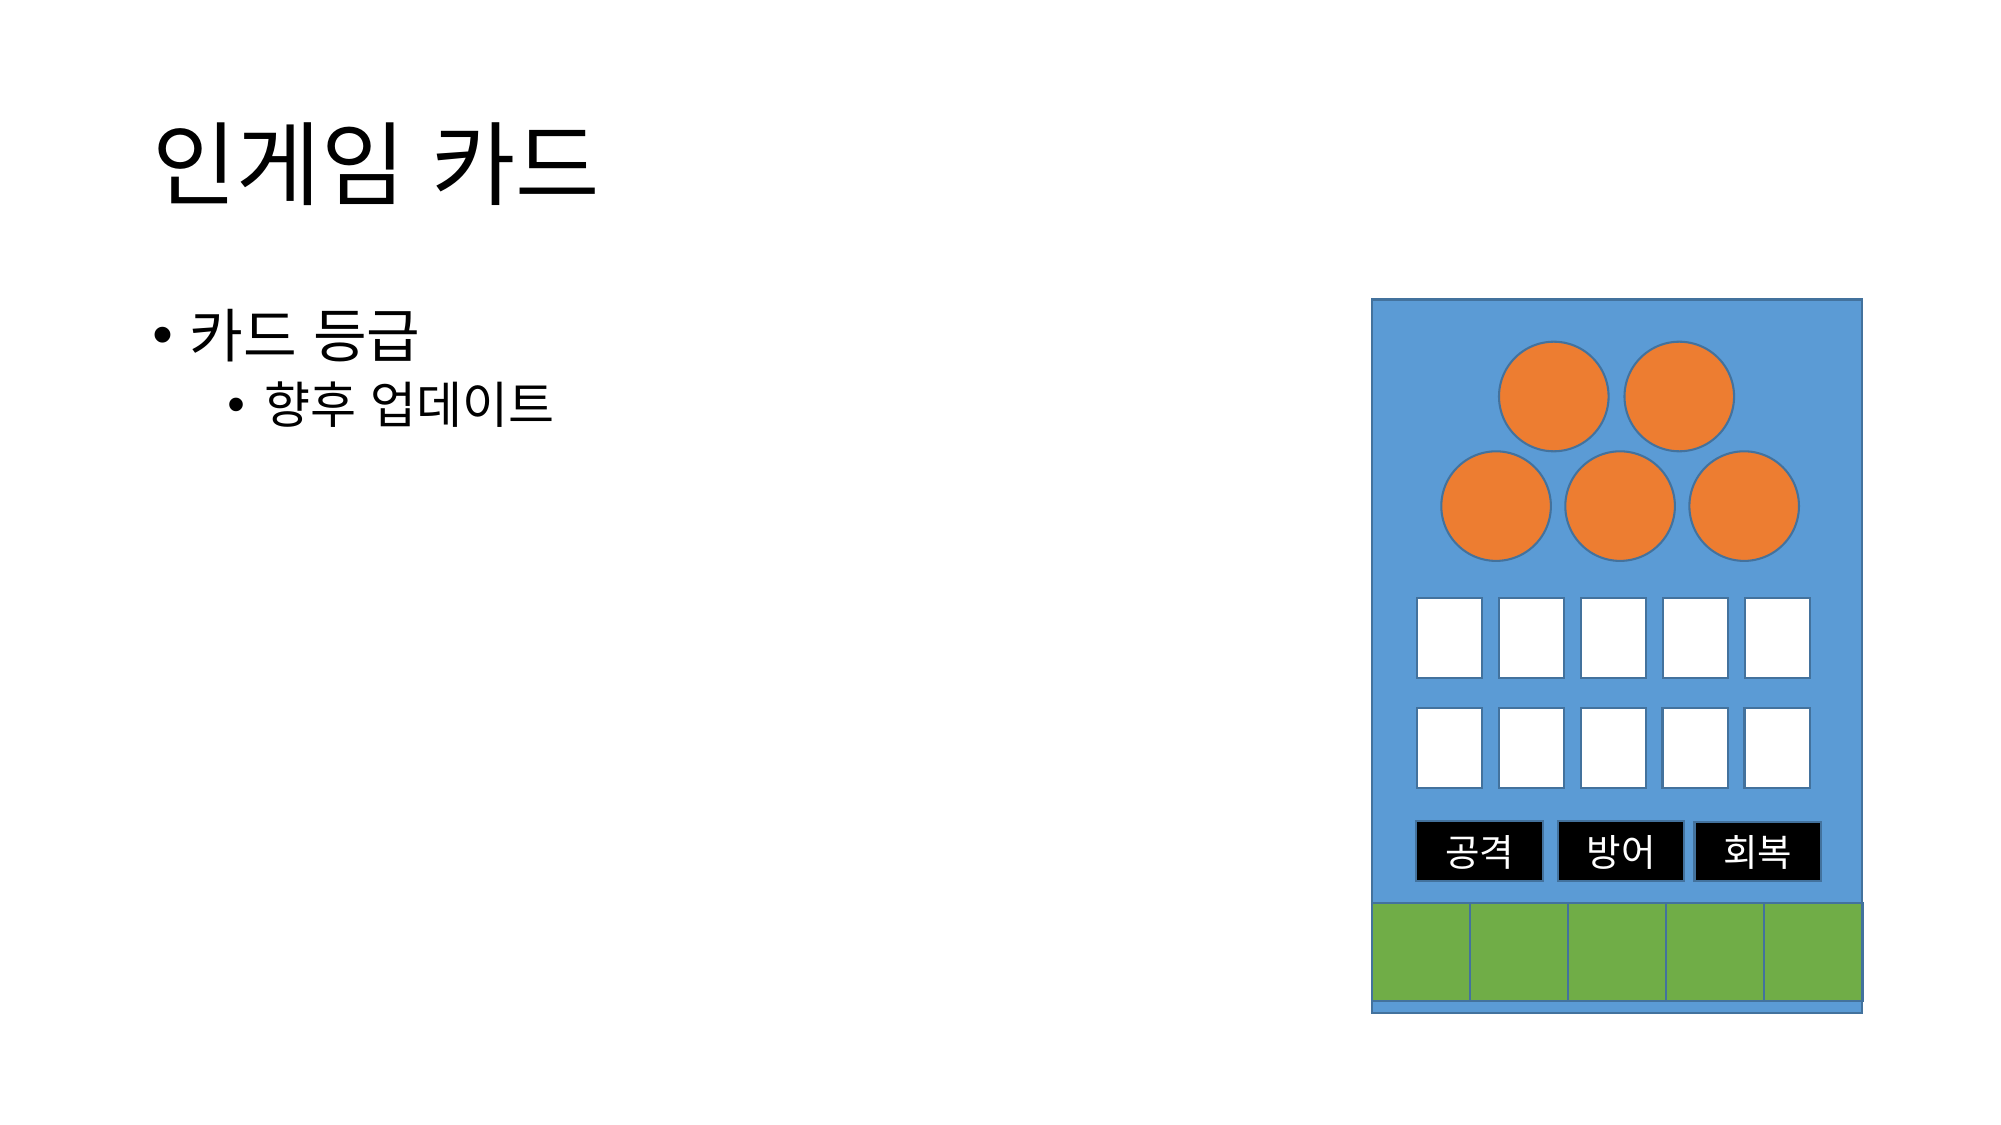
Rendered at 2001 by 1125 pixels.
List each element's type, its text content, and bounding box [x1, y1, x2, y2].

list 카드 등급 향후 업데이트 [137, 299, 1371, 1014]
title 인게임 카드 [137, 59, 1863, 278]
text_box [1372, 299, 1863, 1014]
